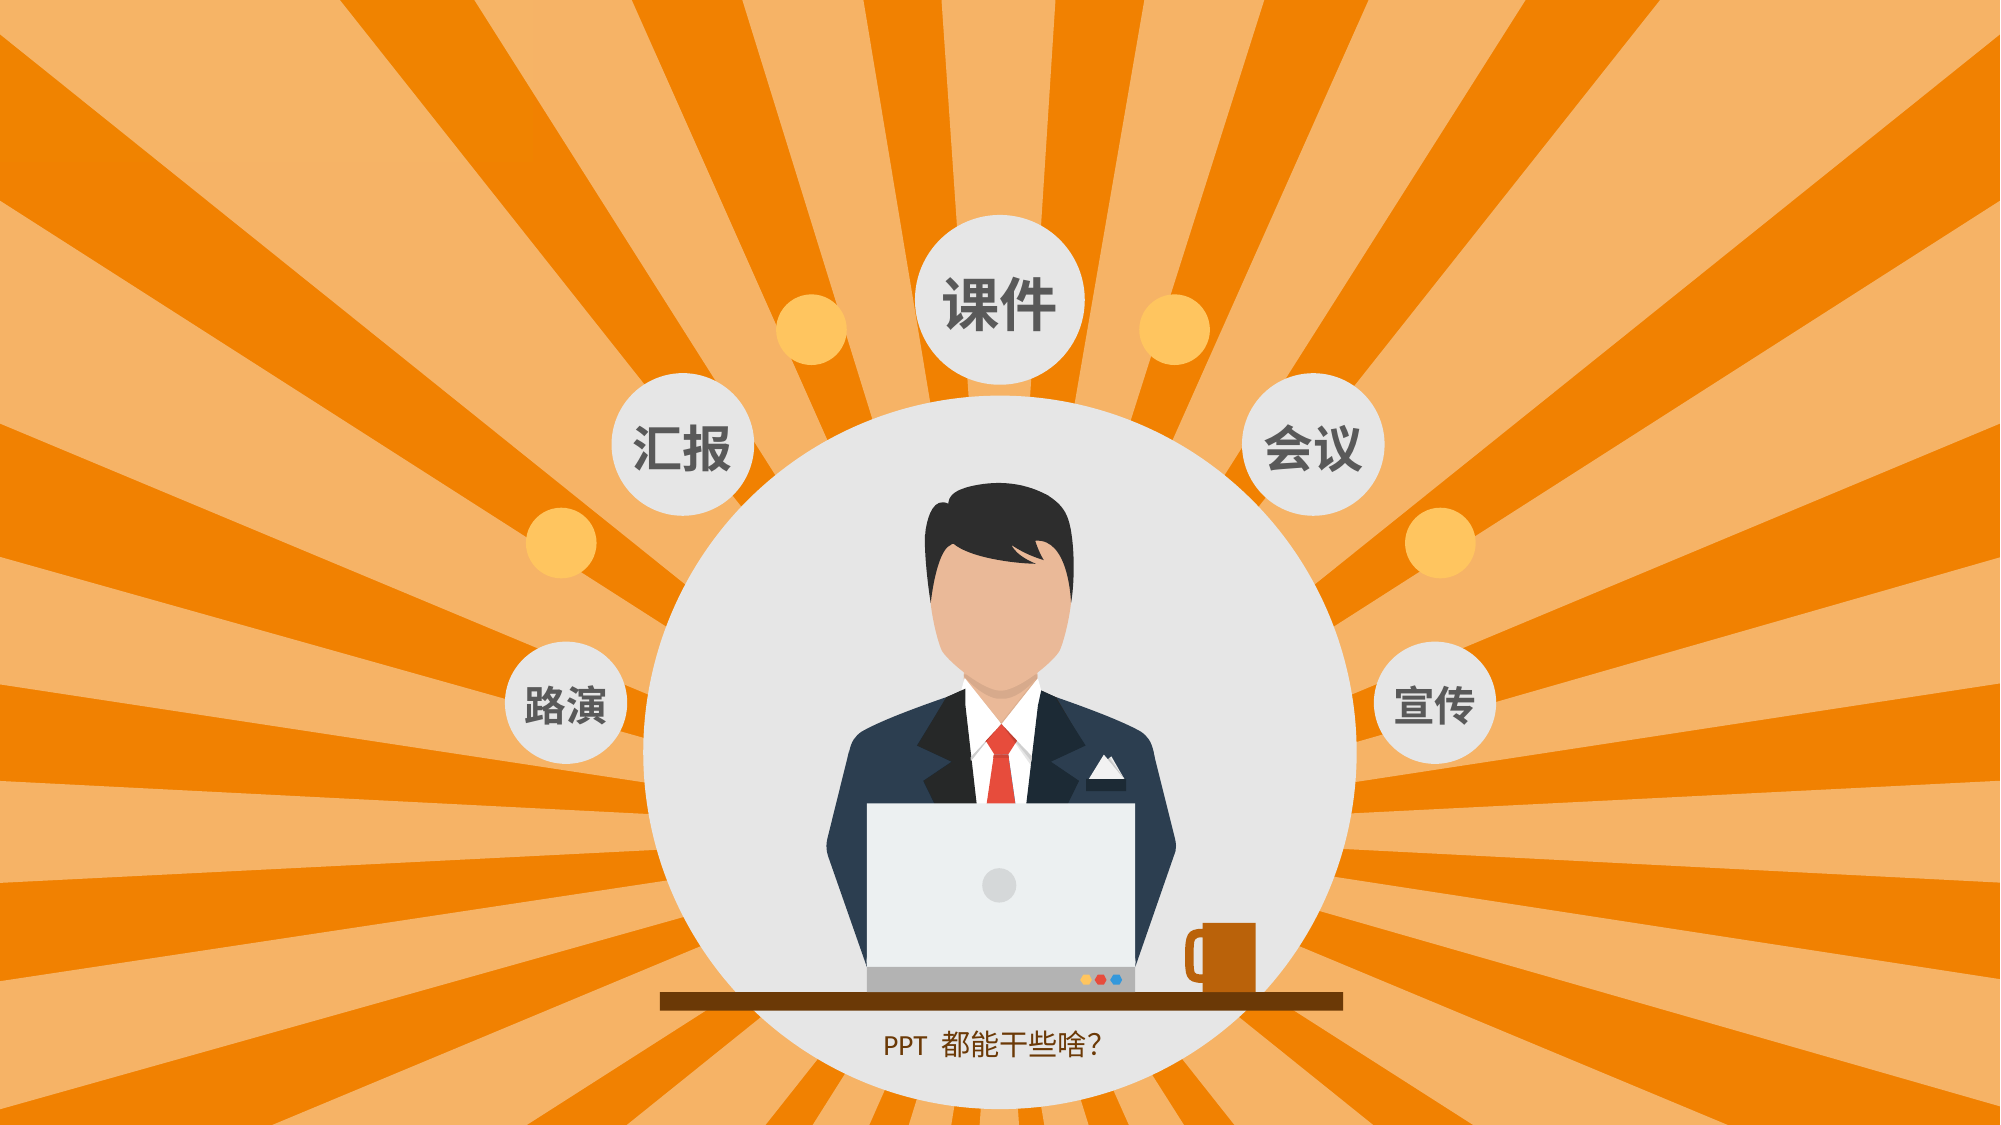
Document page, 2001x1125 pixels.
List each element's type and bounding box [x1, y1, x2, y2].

text_box [0, 0, 2000, 1125]
text_box [659, 478, 1344, 1011]
